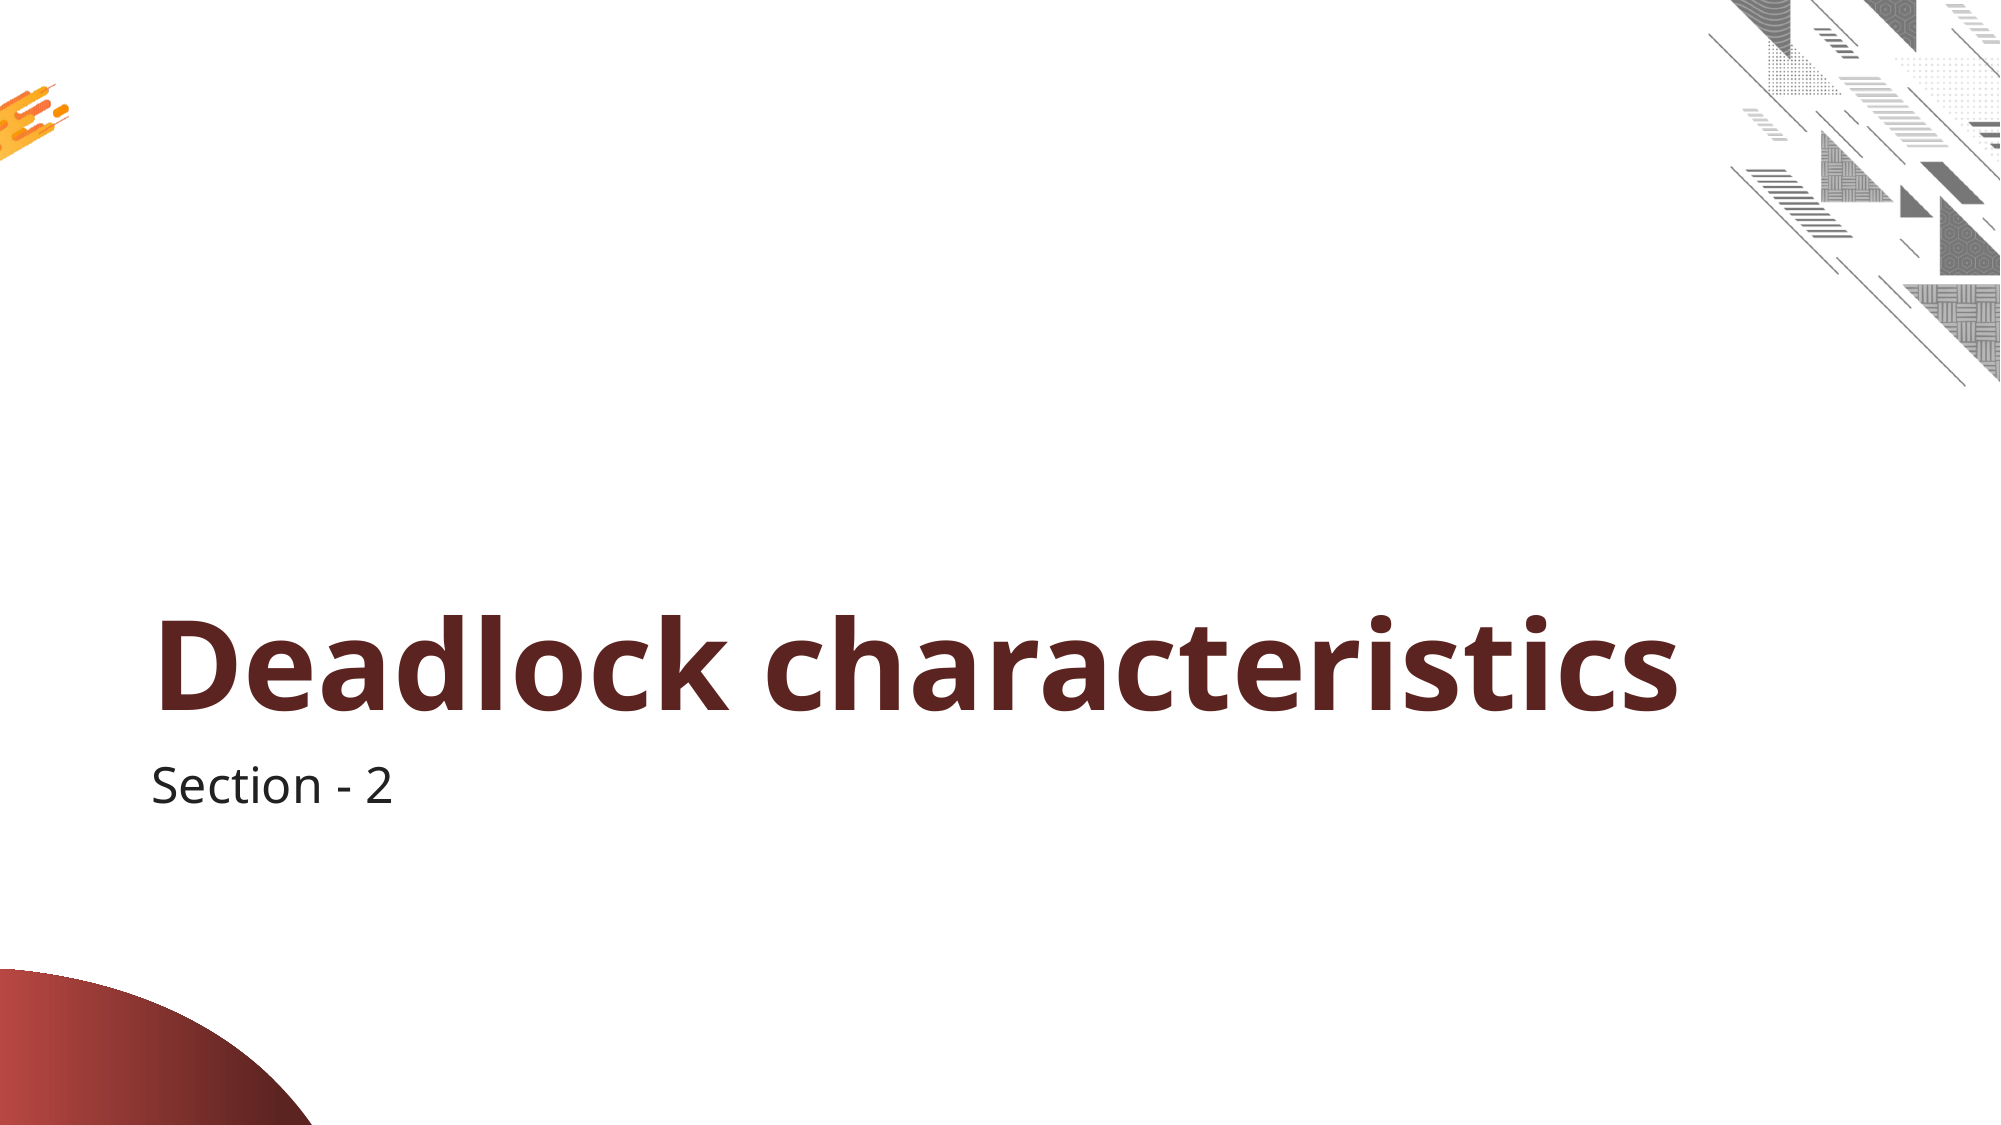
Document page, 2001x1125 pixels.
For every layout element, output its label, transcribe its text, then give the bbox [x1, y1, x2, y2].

title Deadlock characteristics [136, 280, 1862, 749]
list Section - 2 [136, 752, 1862, 999]
picture [0, 65, 90, 193]
